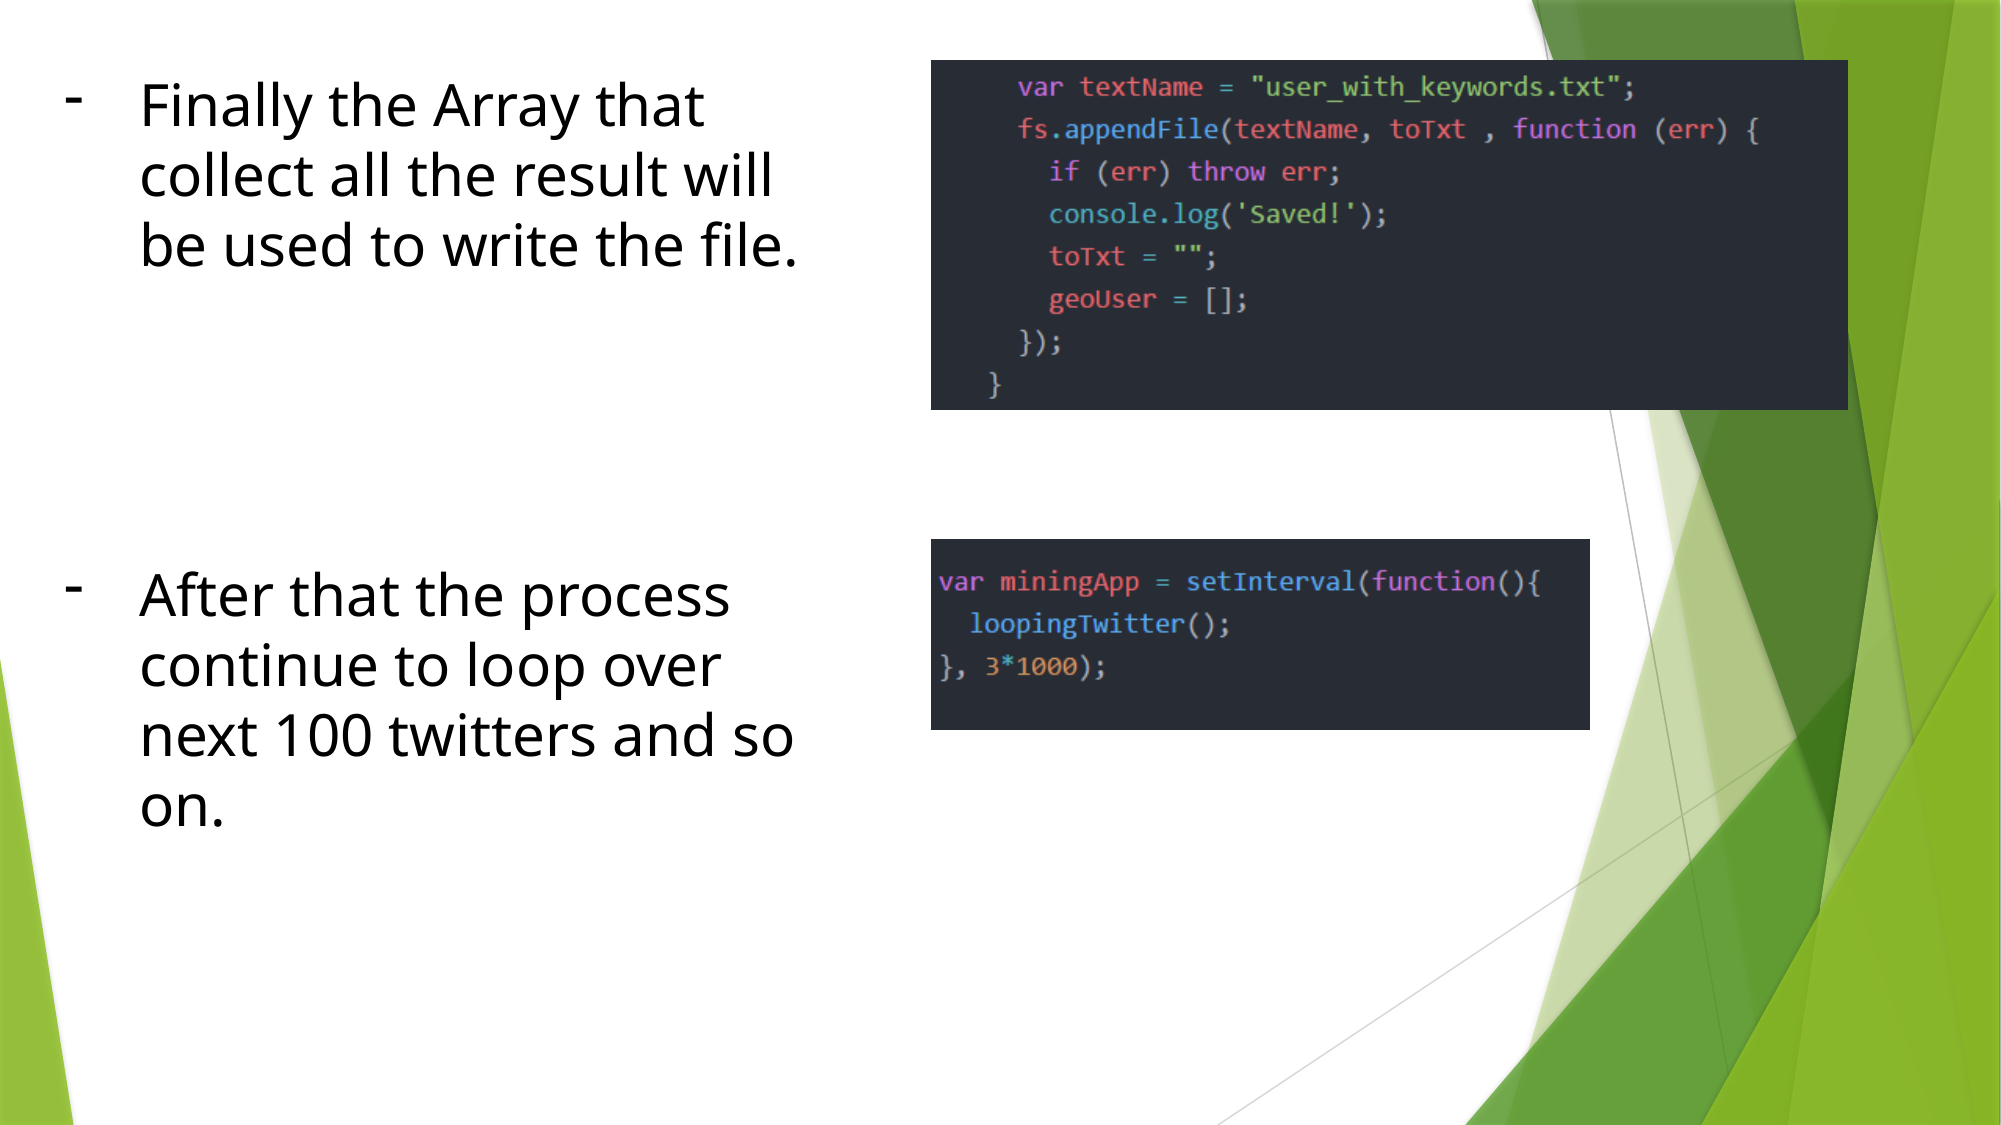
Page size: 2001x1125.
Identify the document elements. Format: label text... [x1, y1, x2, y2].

text_box Finally the Array that collect all the result will be used to write the file. After that the process continue to loop over next 100 twitters and so on. [49, 60, 861, 986]
picture [930, 60, 1848, 410]
picture [930, 538, 1590, 731]
